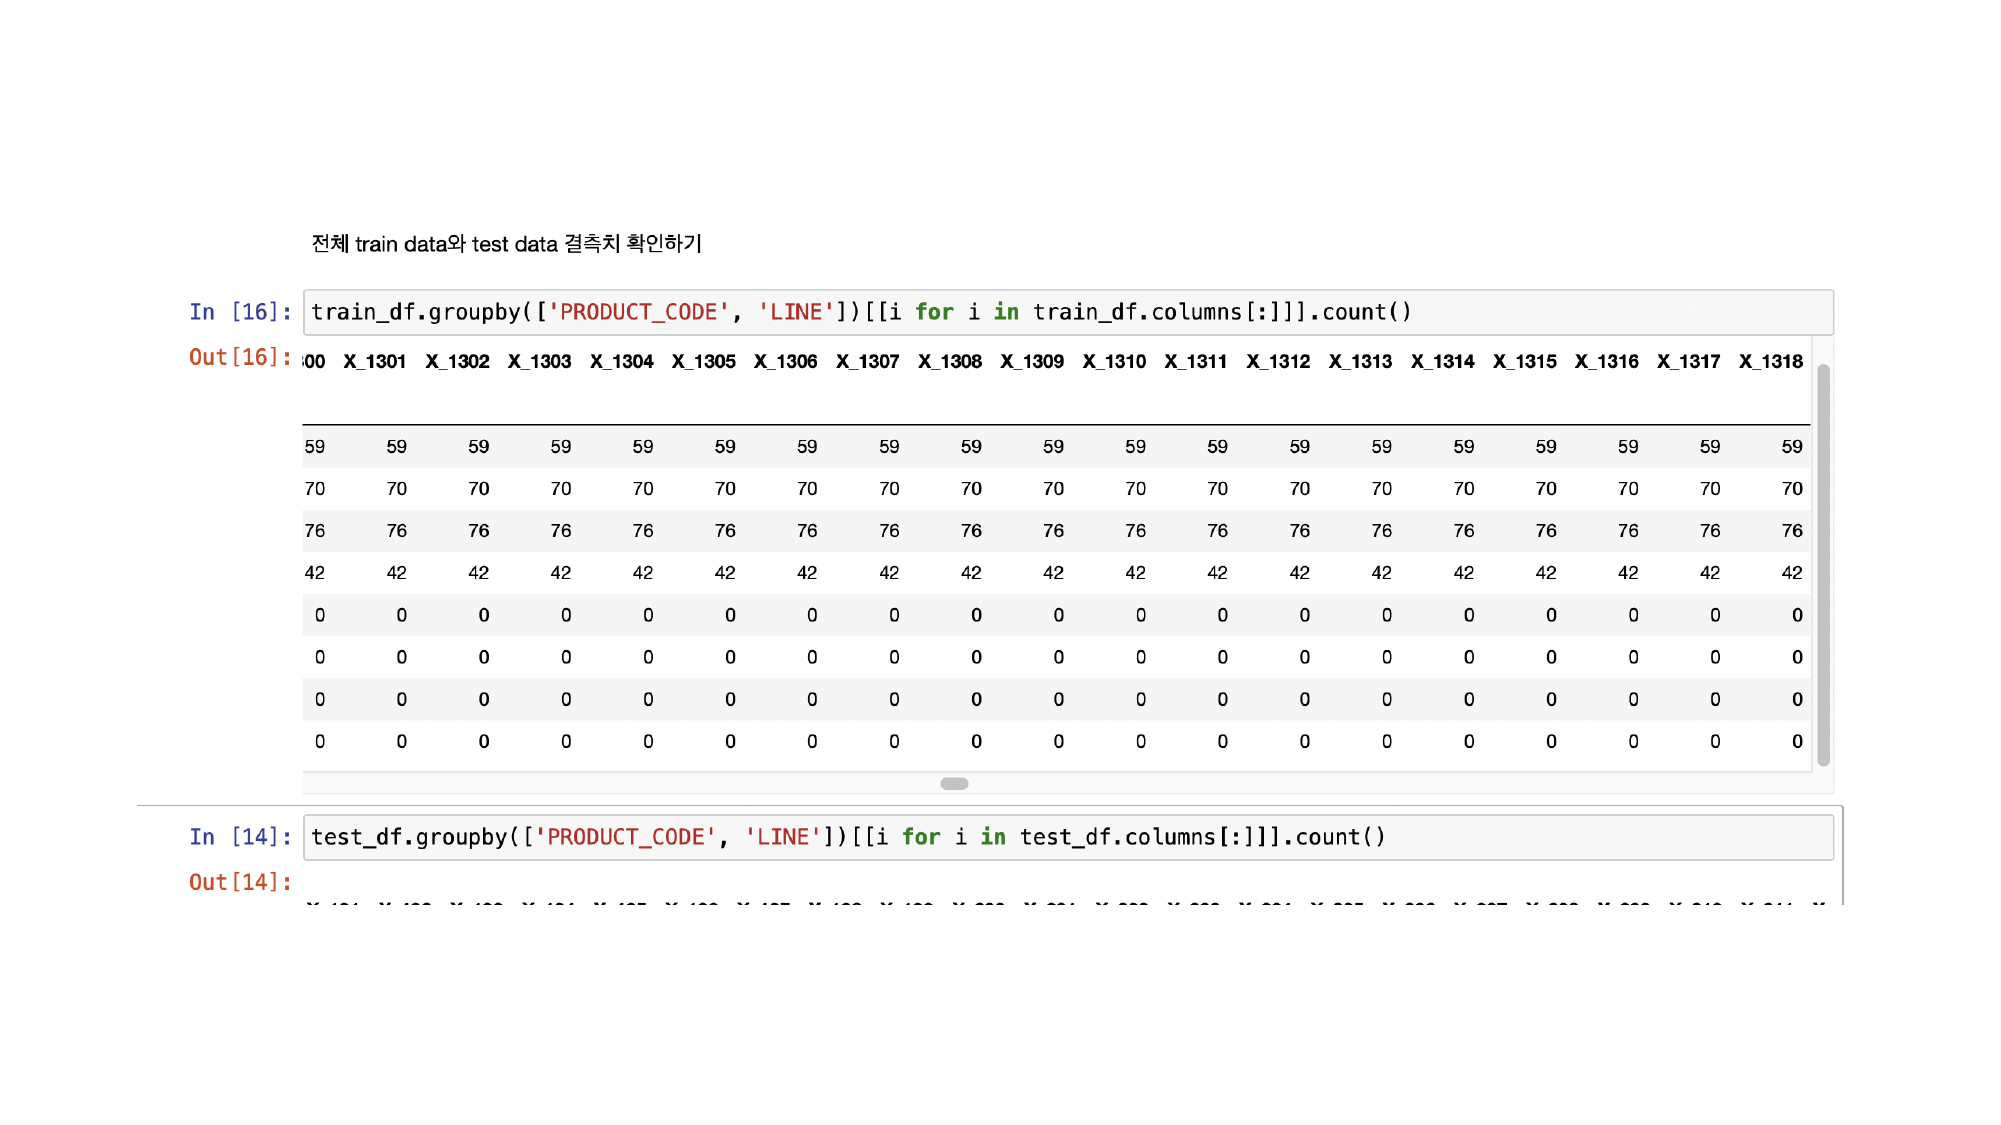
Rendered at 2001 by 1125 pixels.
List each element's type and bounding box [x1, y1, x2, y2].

list [137, 220, 1863, 905]
